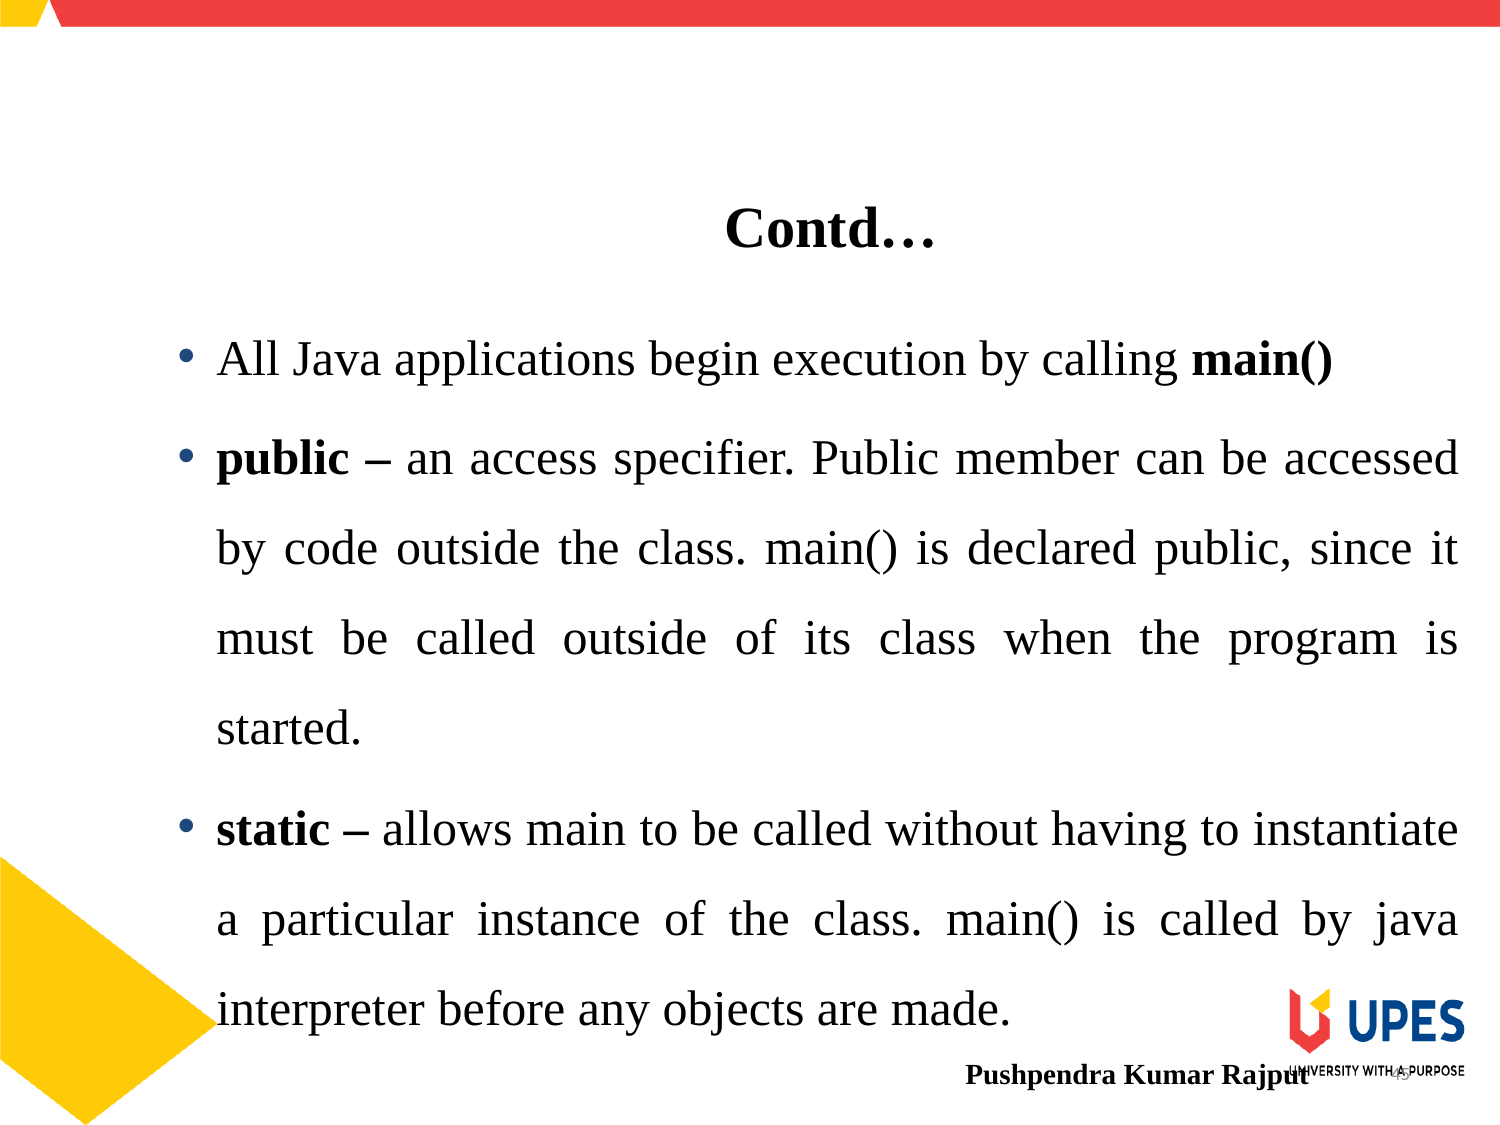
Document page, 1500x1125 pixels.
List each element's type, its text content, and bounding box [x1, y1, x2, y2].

picture [0, 0, 1500, 1125]
slide_number 45 [1074, 1042, 1425, 1103]
text_box SCHOOL OF ENGINEERING & TECHNOLOGY DEPARTMENT OF COMPUTER SCIENCE AND ENGINEERING [474, 20, 1450, 87]
text_box All Java applications begin execution by calling main() public – an access specifier. Public member can be accessed by code outside the class. main() is declared public, since it must be called outside of its class when the program is started. static – allows main to be called without having to instantiate a particular instance of the class. main() is called by java interpreter before any objects are made. [162, 287, 1475, 1038]
footer Pushpendra Kumar Rajput [900, 1042, 1074, 1103]
text_box Contd… [249, 174, 1413, 263]
